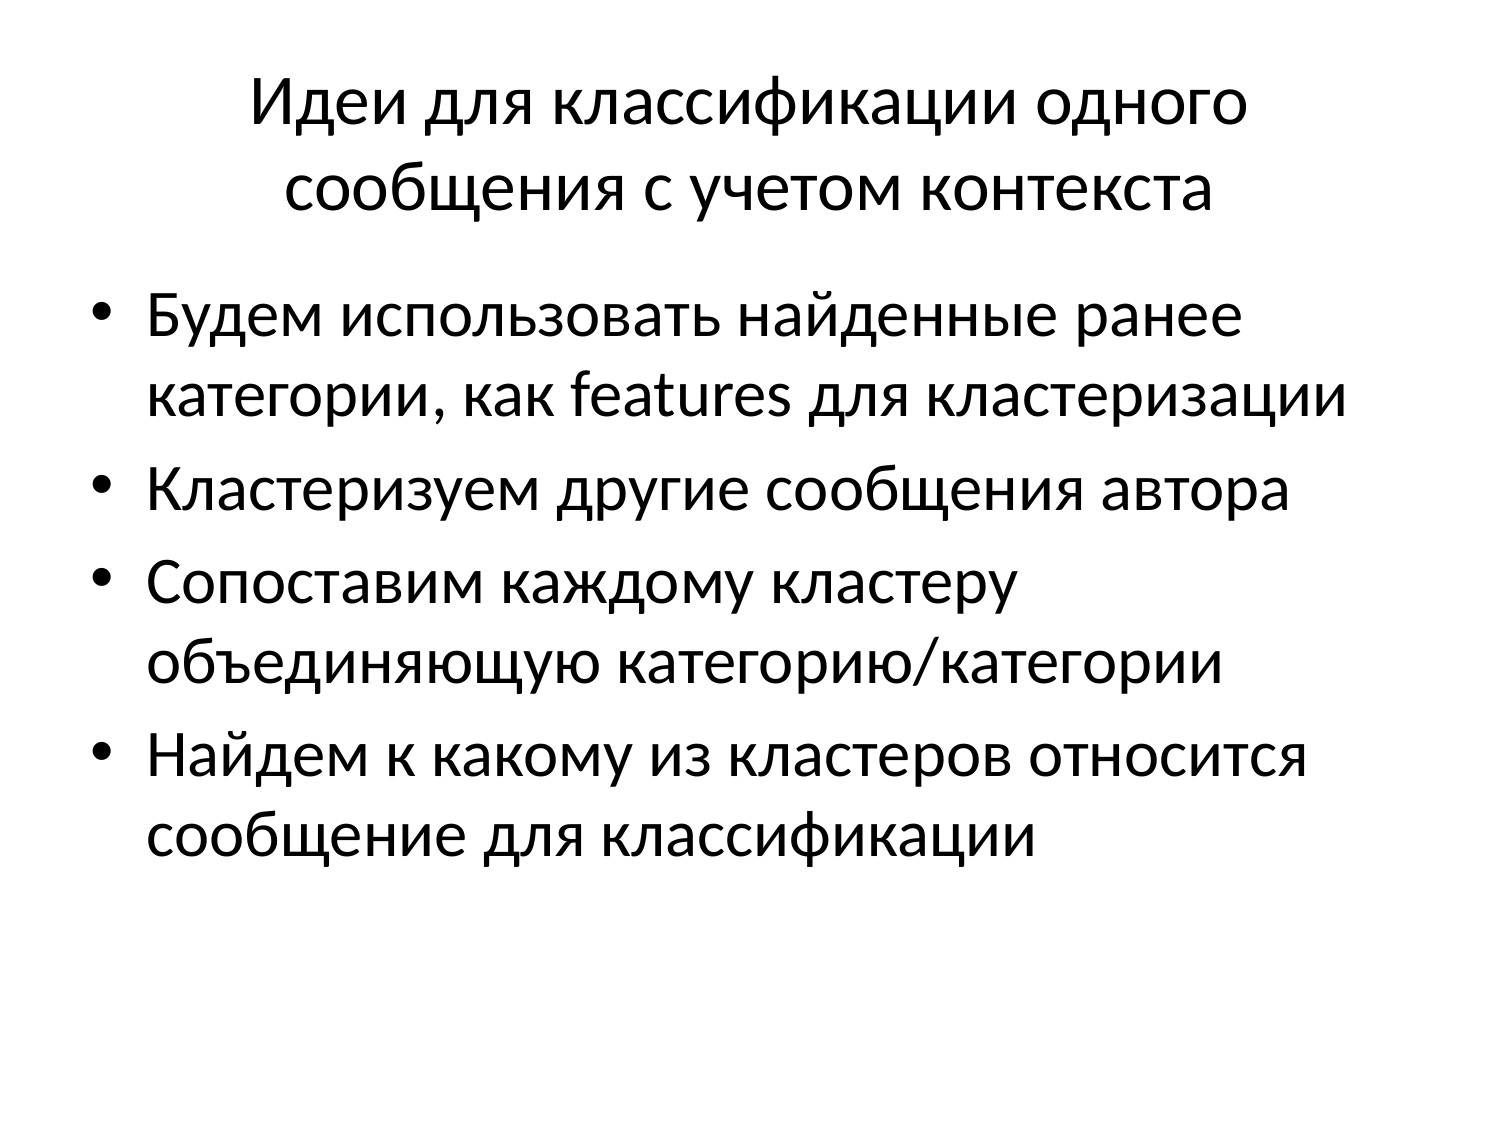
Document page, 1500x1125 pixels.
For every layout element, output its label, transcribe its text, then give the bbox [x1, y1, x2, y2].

title Идеи для классификации одного сообщения с учетом контекста [75, 45, 1425, 233]
list Будем использовать найденные ранее категории, как features для кластеризации Кластеризуем другие сообщения автора Сопоставим каждому кластеру объединяющую категорию/категории Найдем к какому из кластеров относится сообщение для классификации [75, 262, 1425, 1005]
